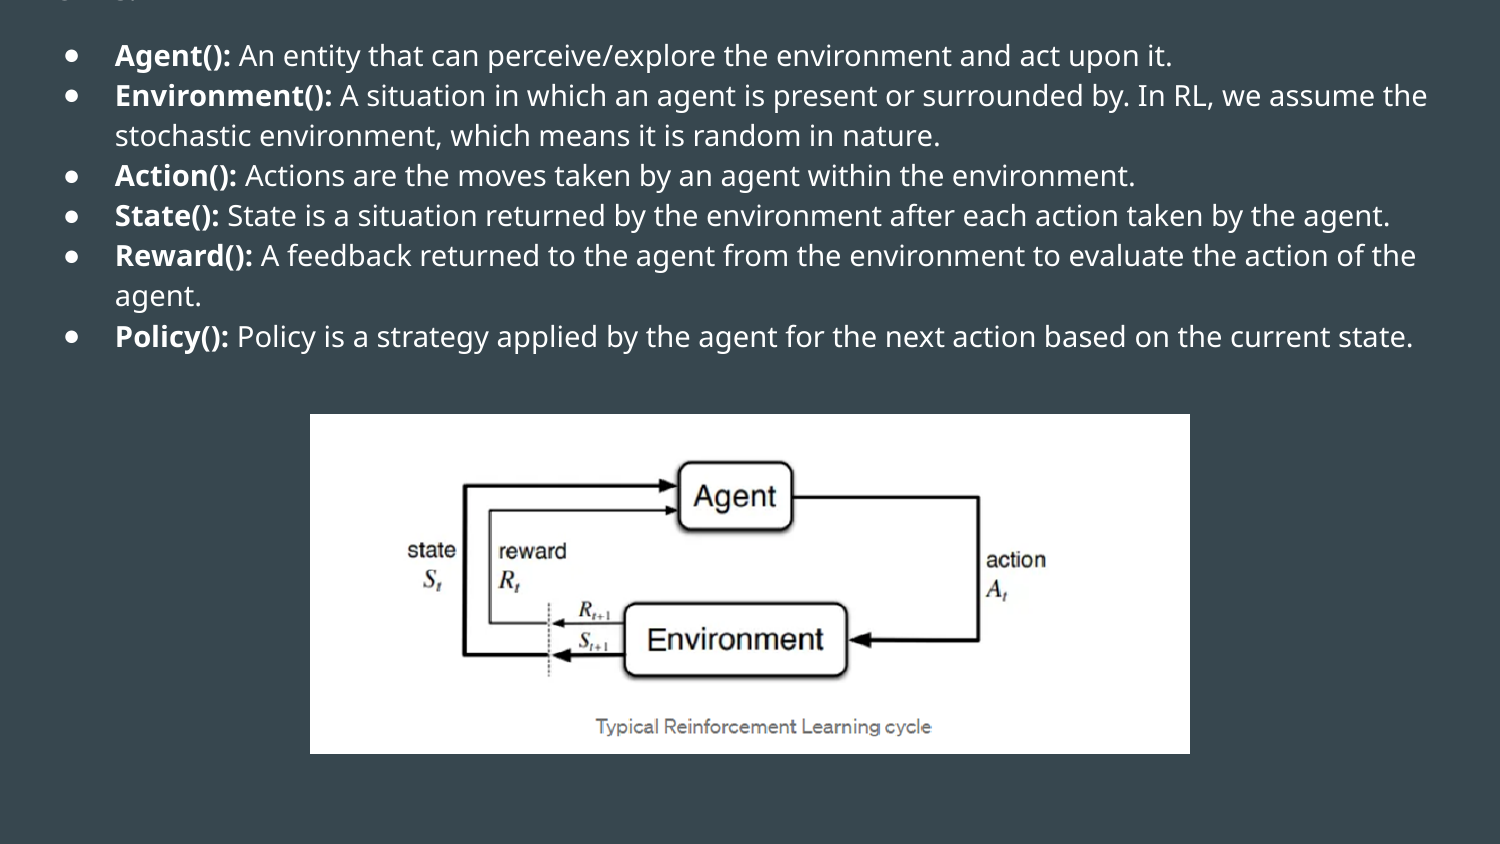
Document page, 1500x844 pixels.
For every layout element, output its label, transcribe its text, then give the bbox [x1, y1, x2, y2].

picture [310, 413, 1190, 754]
title Terms: Agent(): An entity that can perceive/explore the environment and act upon it. Environment(): A situation in which an agent is present or surrounded by. In RL, we assume the stochastic environment, which means it is random in nature. Action(): Actions are the moves taken by an agent within the environment. State(): State is a situation returned by the environment after each action taken by the agent. Reward(): A feedback returned to the agent from the environment to evaluate the action of the agent. Policy(): Policy is a strategy applied by the agent for the next action based on the current state. [25, 136, 1450, 754]
